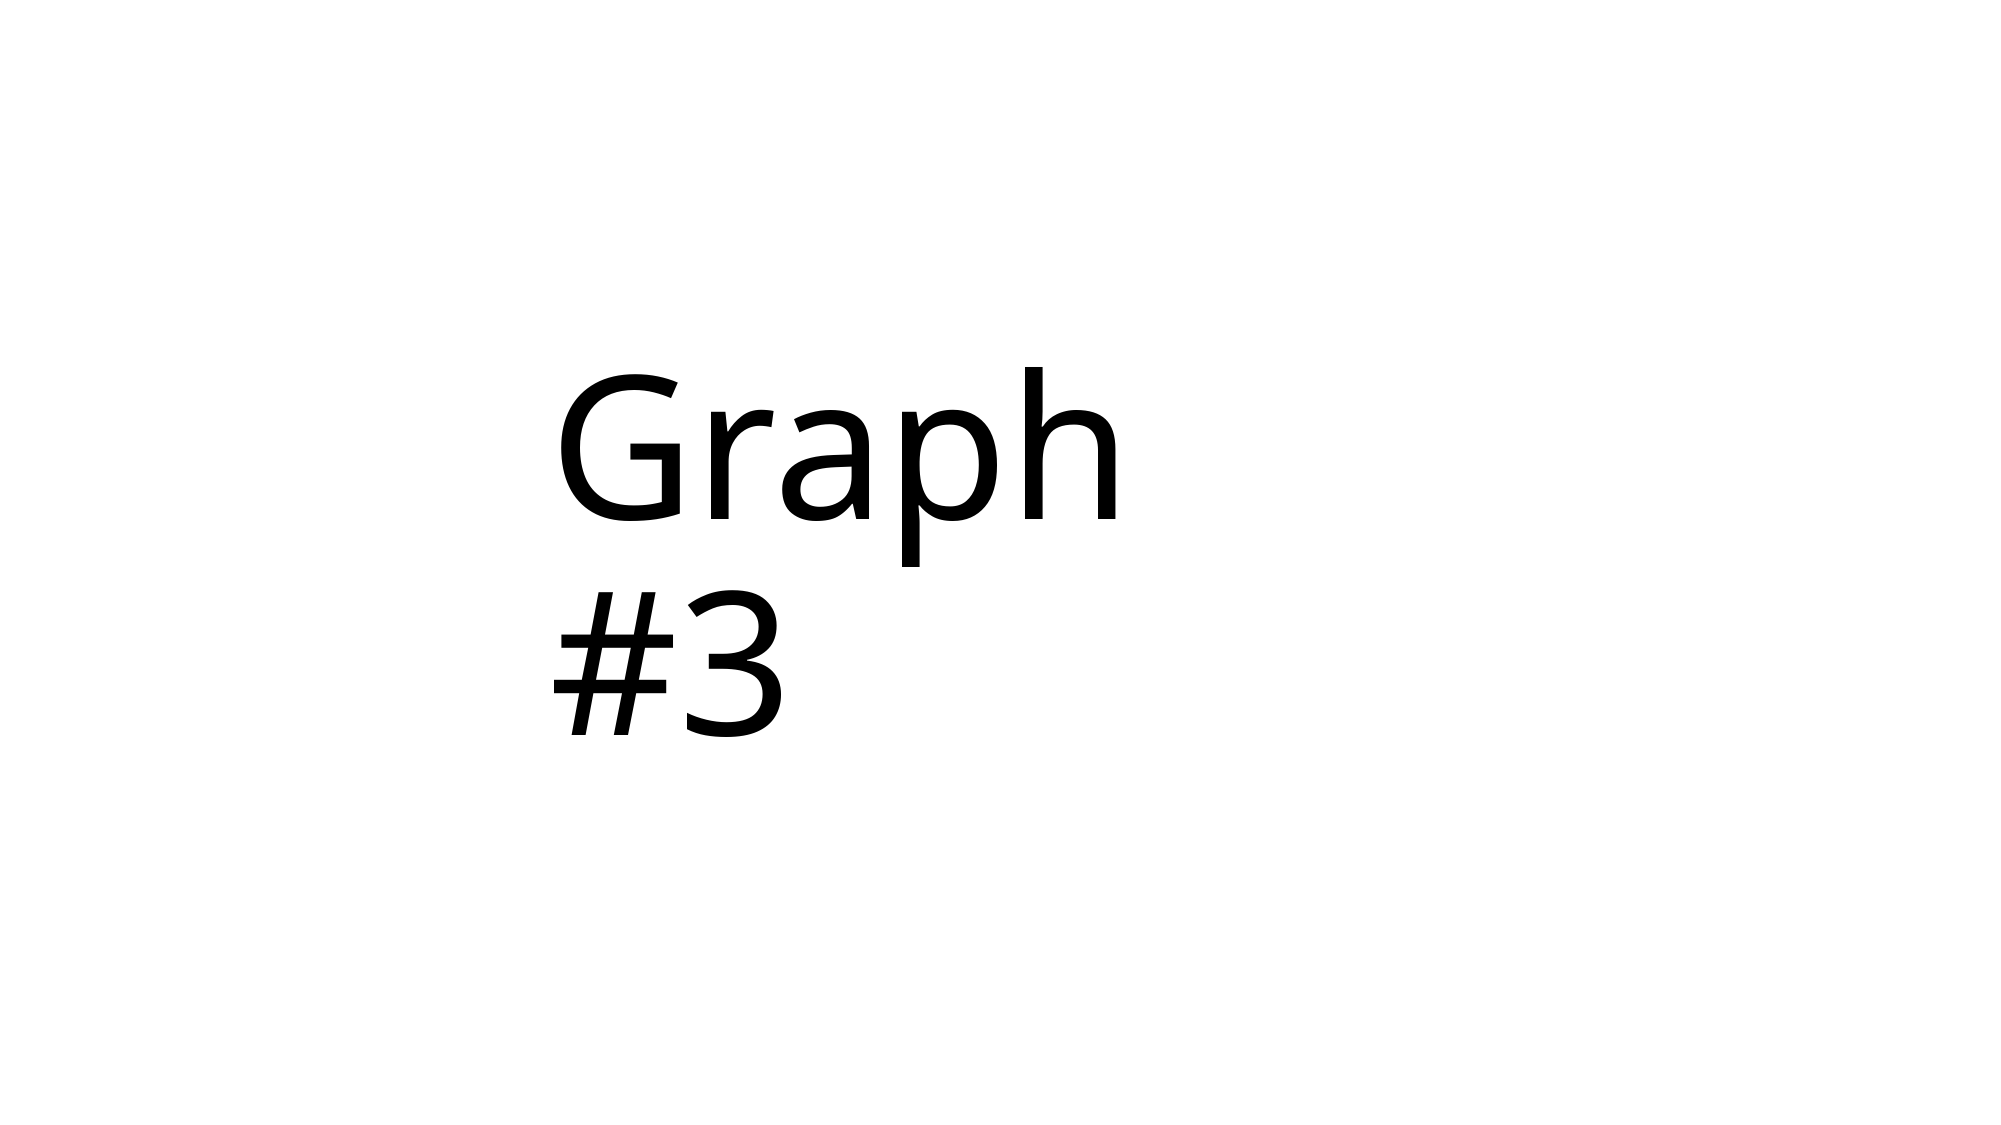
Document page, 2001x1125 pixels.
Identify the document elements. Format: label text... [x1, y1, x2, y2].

title Graph #3 [534, 299, 1414, 825]
